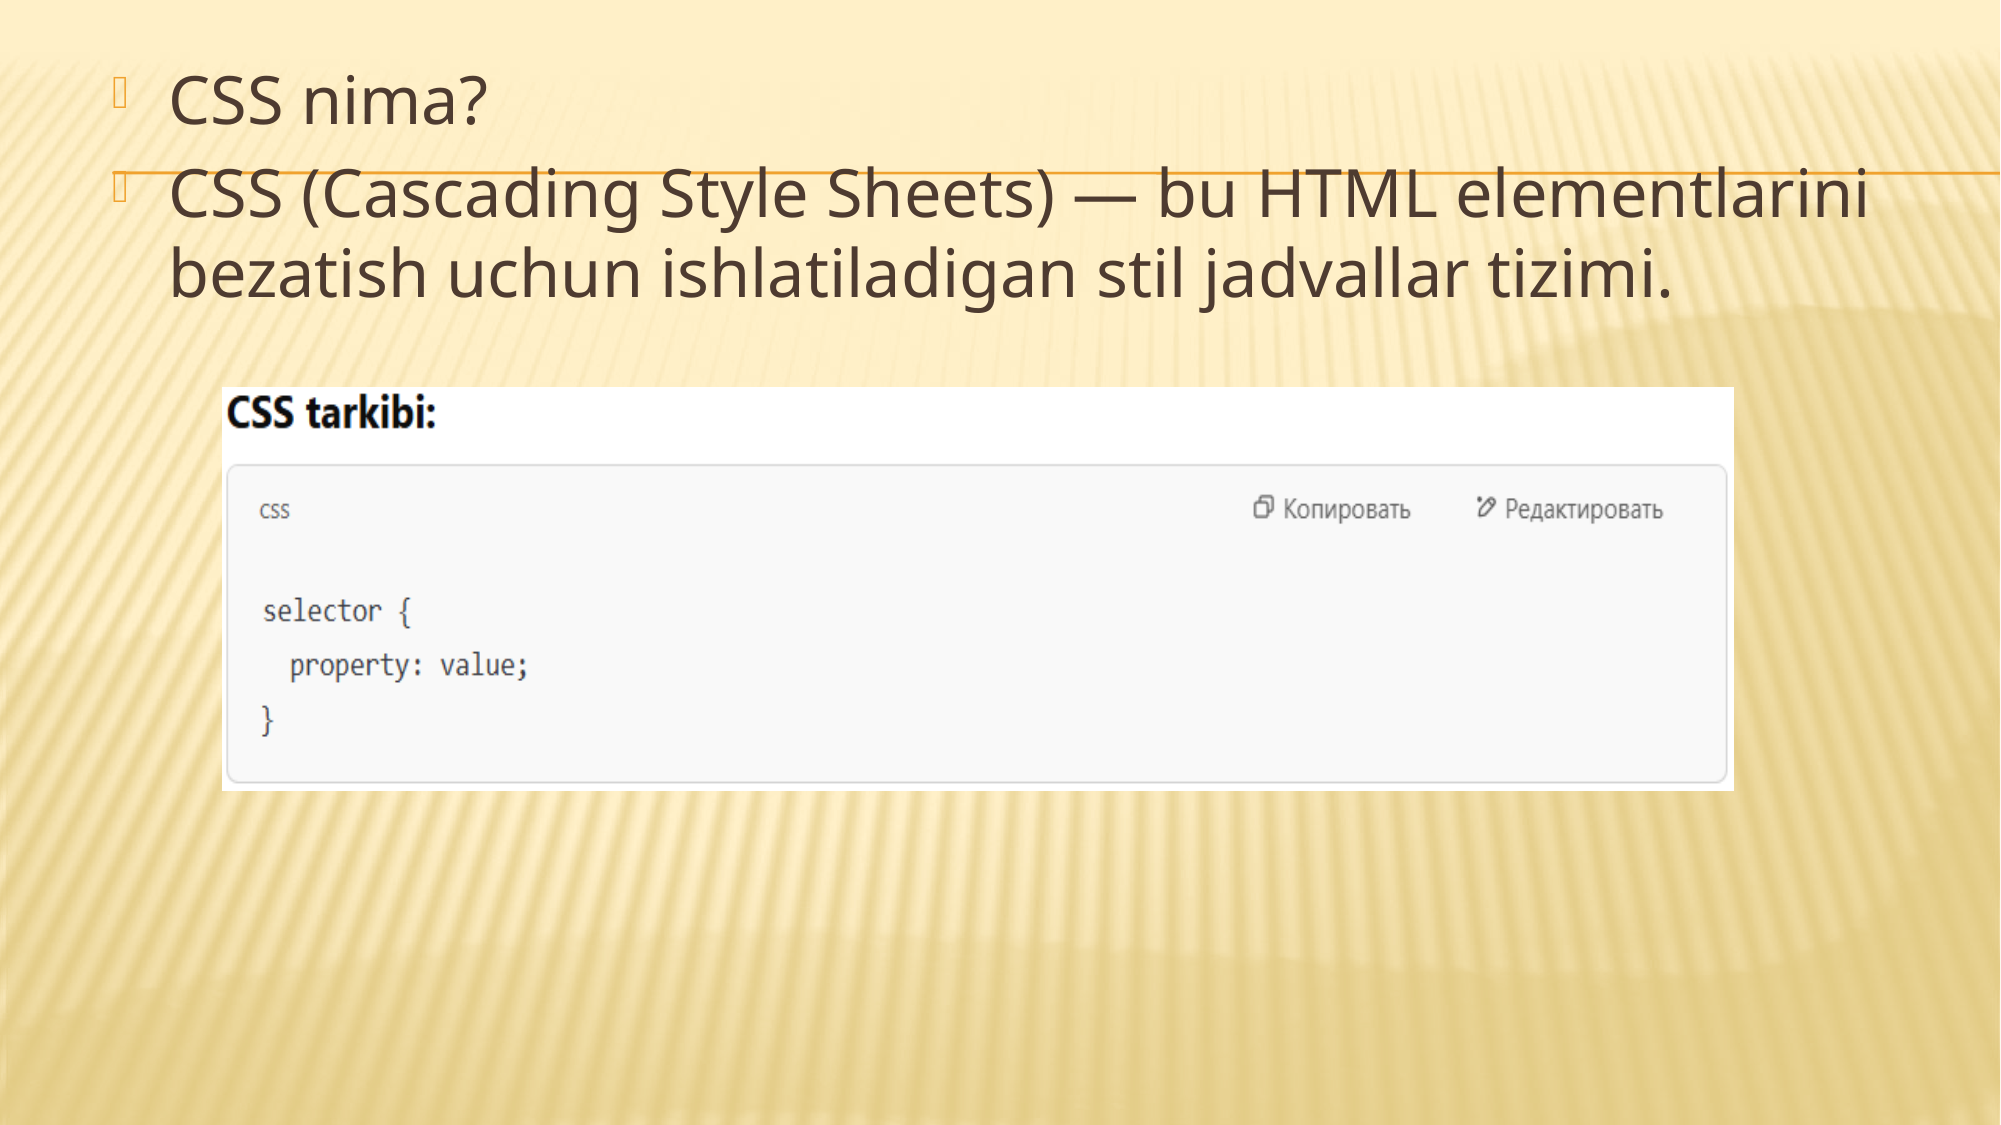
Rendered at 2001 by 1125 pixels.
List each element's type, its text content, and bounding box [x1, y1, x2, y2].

picture [222, 387, 1735, 792]
list CSS nima? CSS (Cascading Style Sheets) — bu HTML elementlarini bezatish uchun ishlatiladigan stil jadvallar tizimi. [97, 50, 1917, 1067]
